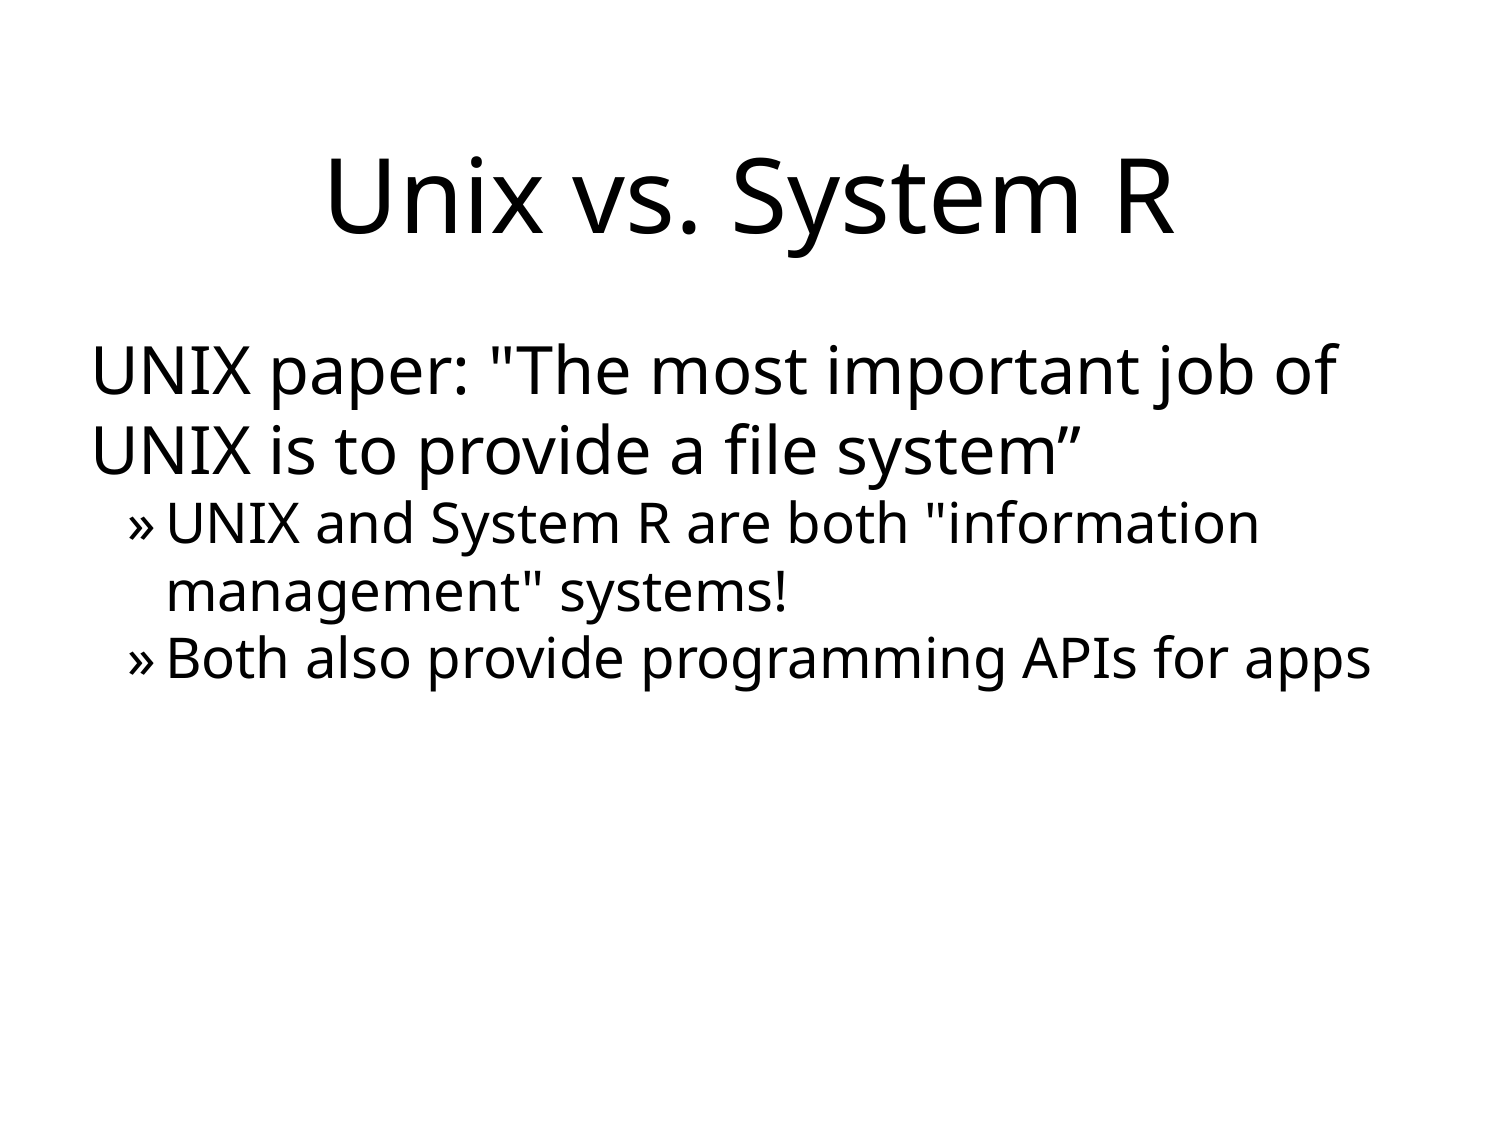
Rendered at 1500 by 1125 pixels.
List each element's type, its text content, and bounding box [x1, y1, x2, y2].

list UNIX paper: "The most important job of UNIX is to provide a file system” UNIX and System R are both "information management" systems! Both also provide programming APIs for apps [74, 319, 1426, 1013]
title Unix vs. System R [74, 97, 1426, 286]
